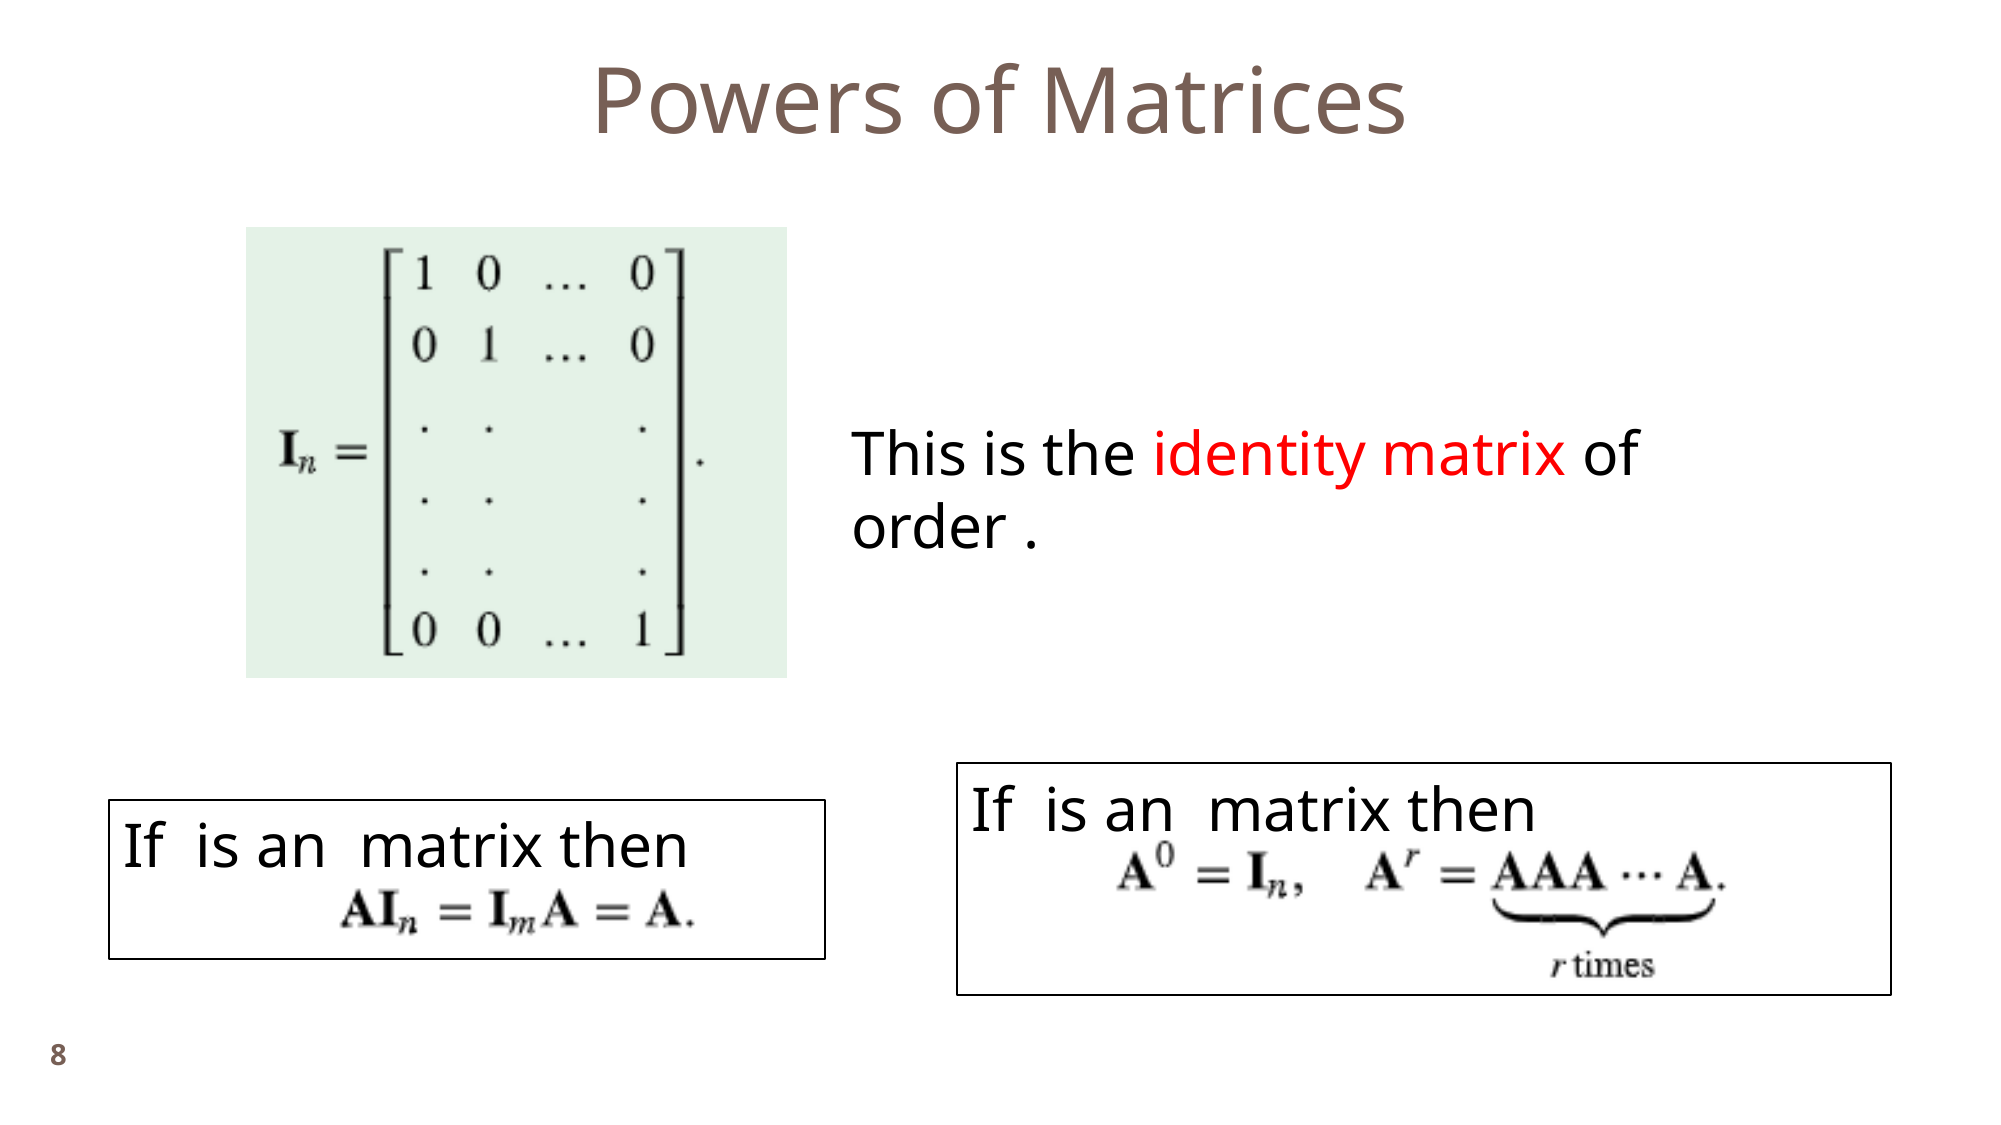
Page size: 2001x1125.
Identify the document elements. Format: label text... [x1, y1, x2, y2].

picture [246, 226, 787, 678]
text_box Powers of Matrices [207, 34, 1793, 198]
slide_number 8 [0, 1025, 117, 1088]
picture [1093, 818, 1755, 1000]
picture [315, 855, 718, 962]
